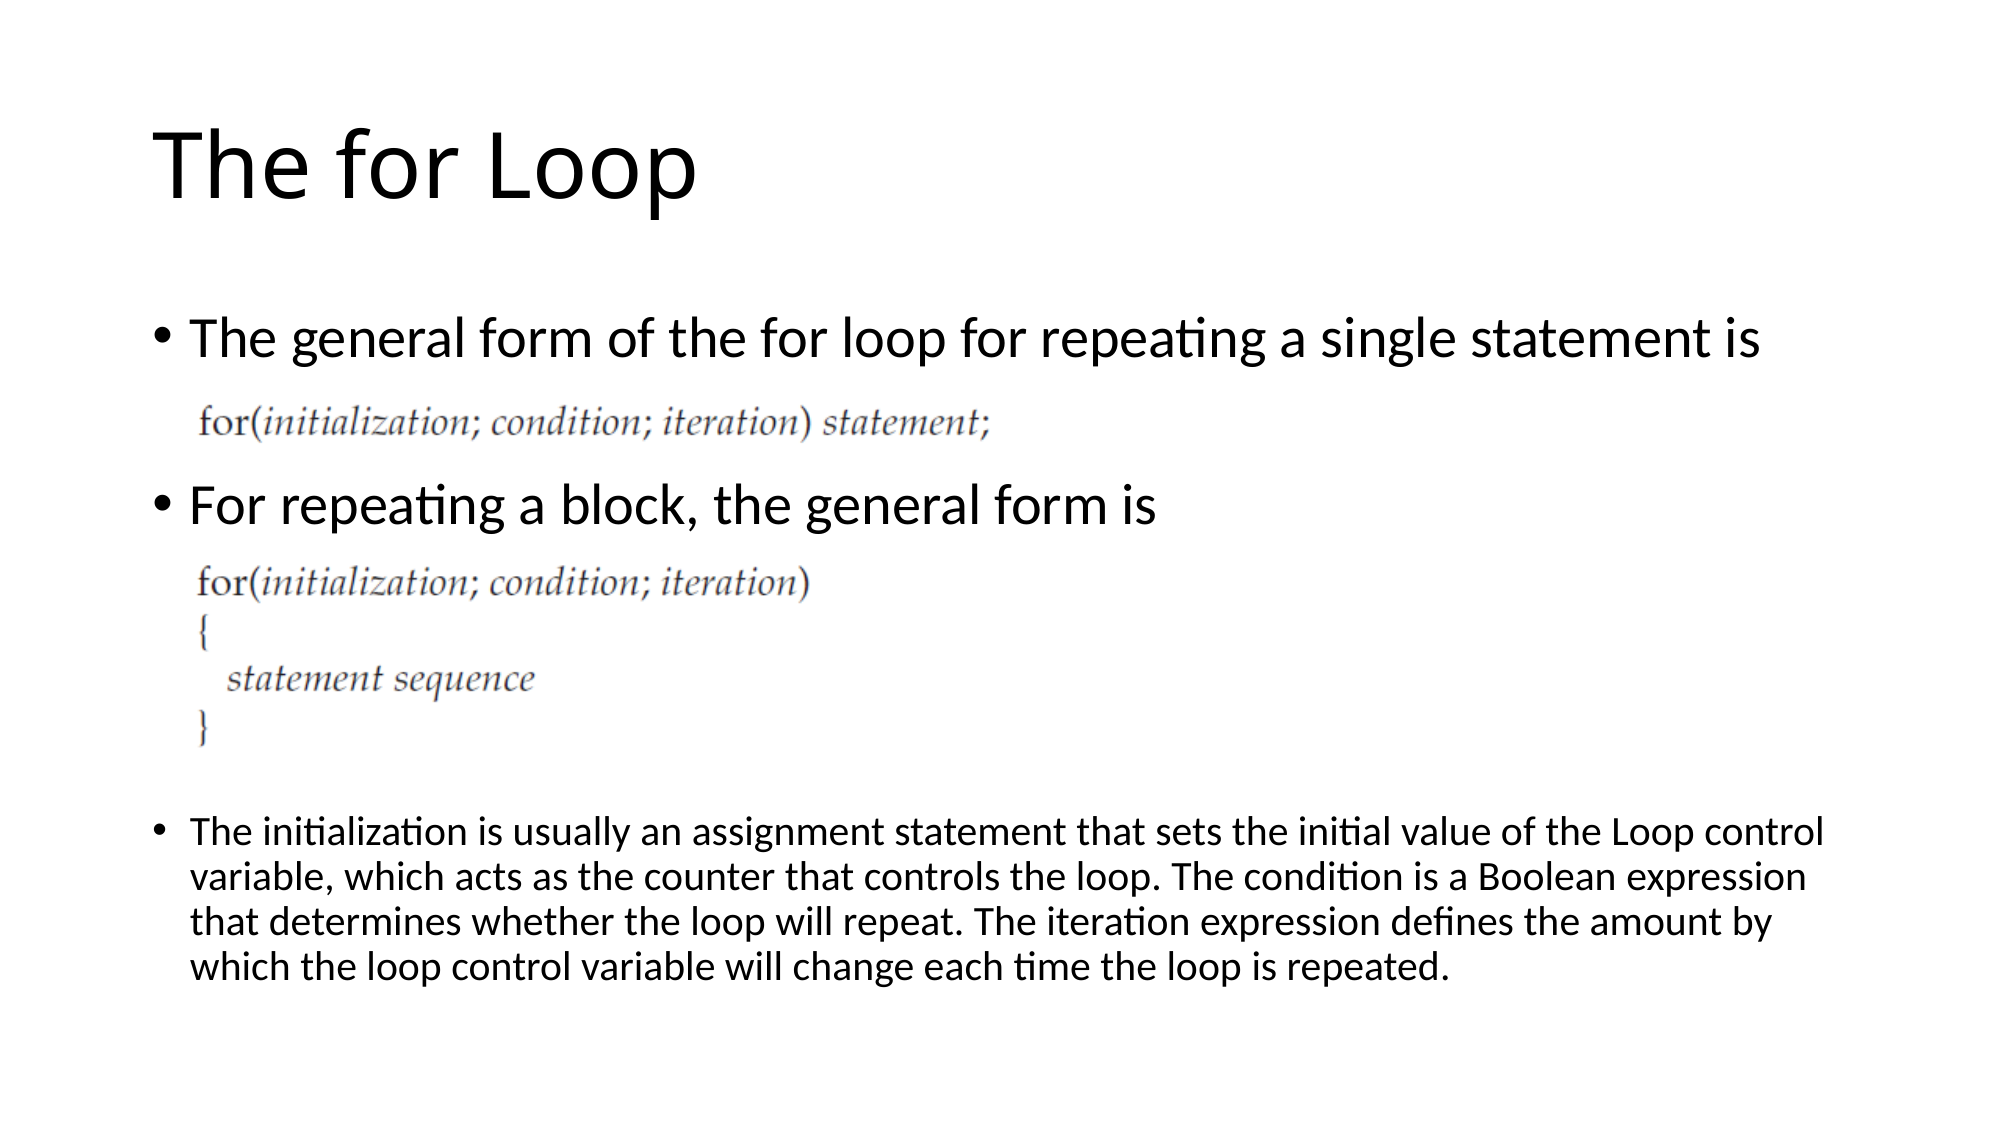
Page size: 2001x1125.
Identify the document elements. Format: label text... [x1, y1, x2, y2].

title The for Loop [137, 59, 1863, 278]
picture [184, 550, 827, 765]
list The general form of the for loop for repeating a single statement is For repeating a block, the general form is The initialization is usually an assignment statement that sets the initial value of the Loop control variable, which acts as the counter that controls the loop. The condition is a Boolean expression that determines whether the loop will repeat. The iteration expression defines the amount by which the loop control variable will change each time the loop is repeated. [137, 299, 1863, 1014]
picture [184, 388, 1015, 462]
